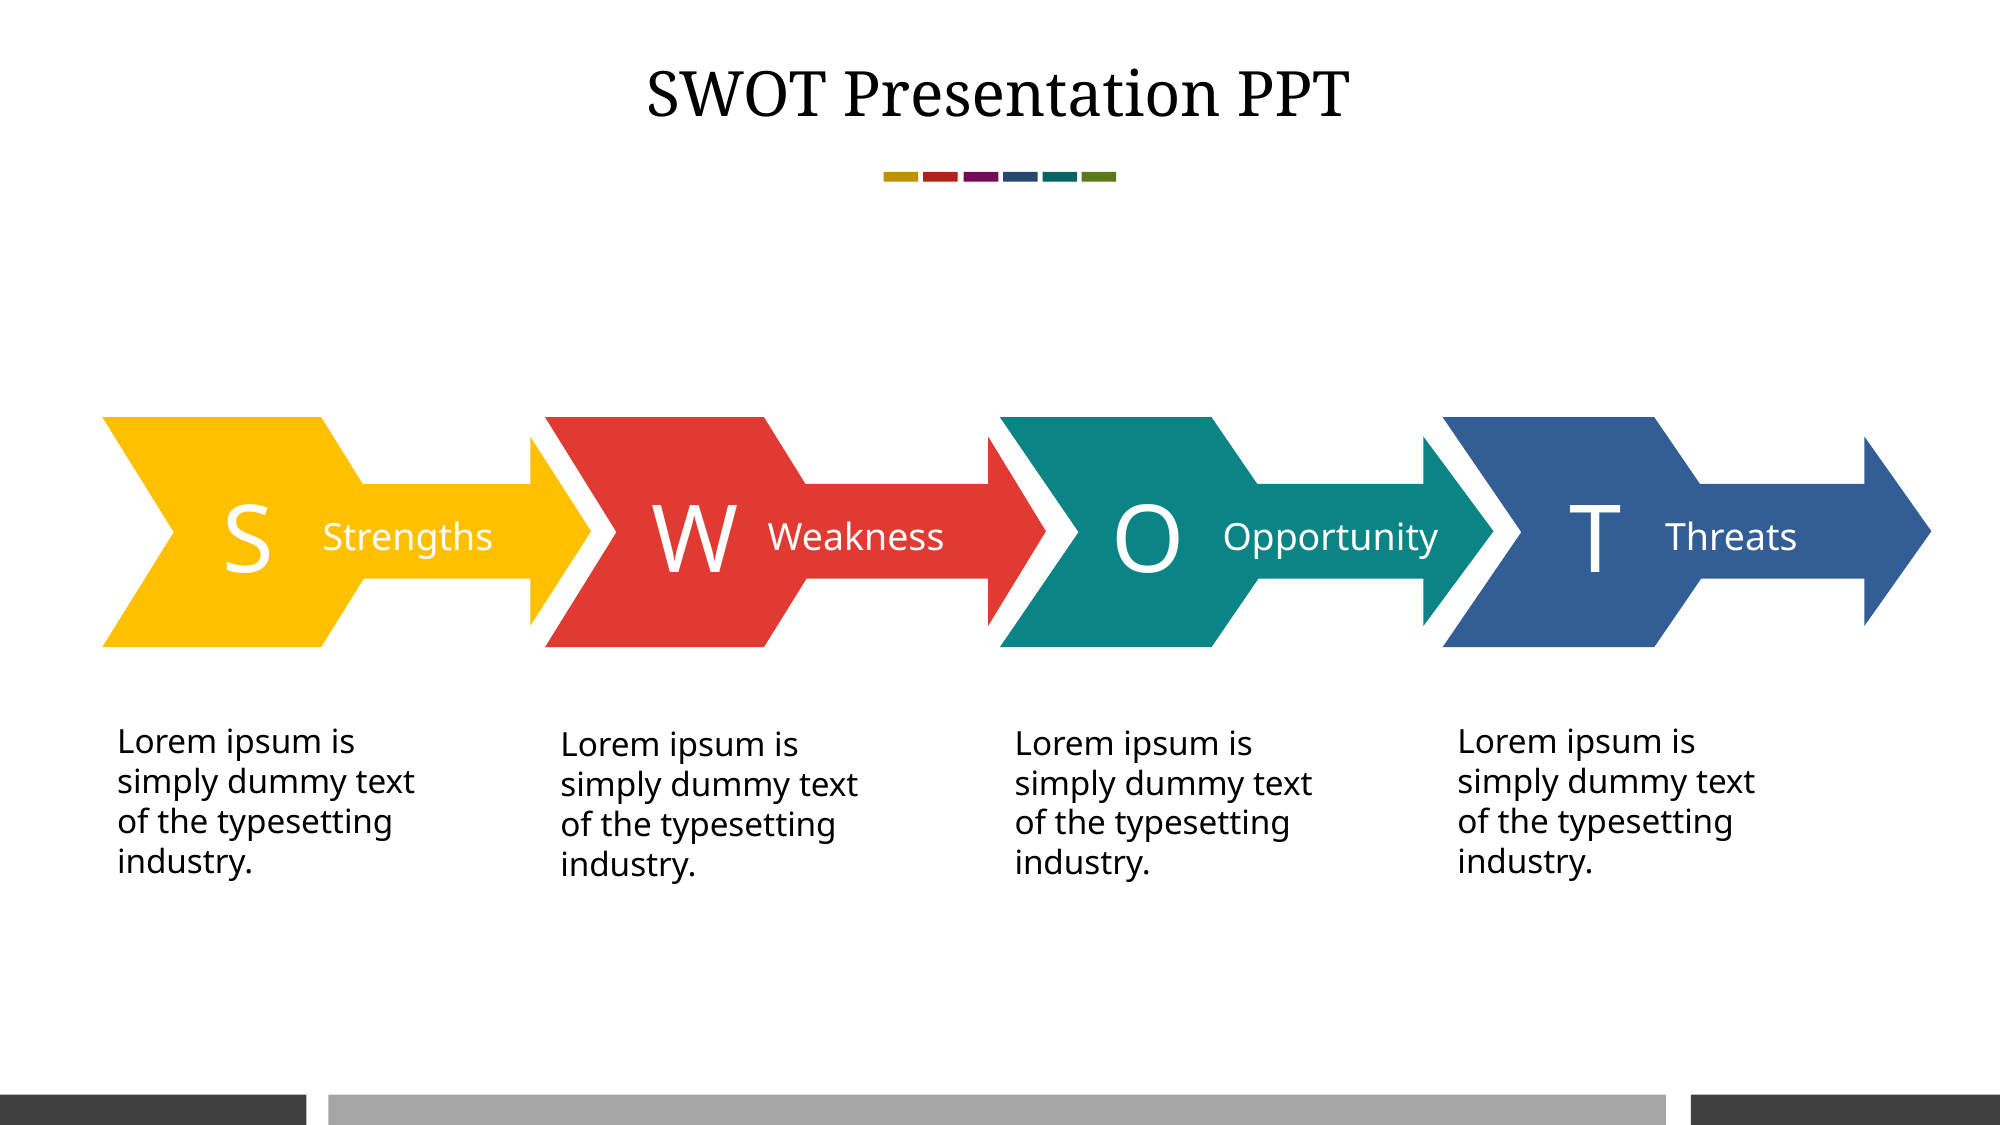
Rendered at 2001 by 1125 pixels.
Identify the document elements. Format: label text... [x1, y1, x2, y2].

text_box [883, 171, 1117, 182]
text_box SWOT Presentation PPT [0, 46, 2000, 137]
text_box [102, 417, 1940, 853]
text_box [0, 1094, 2000, 1125]
